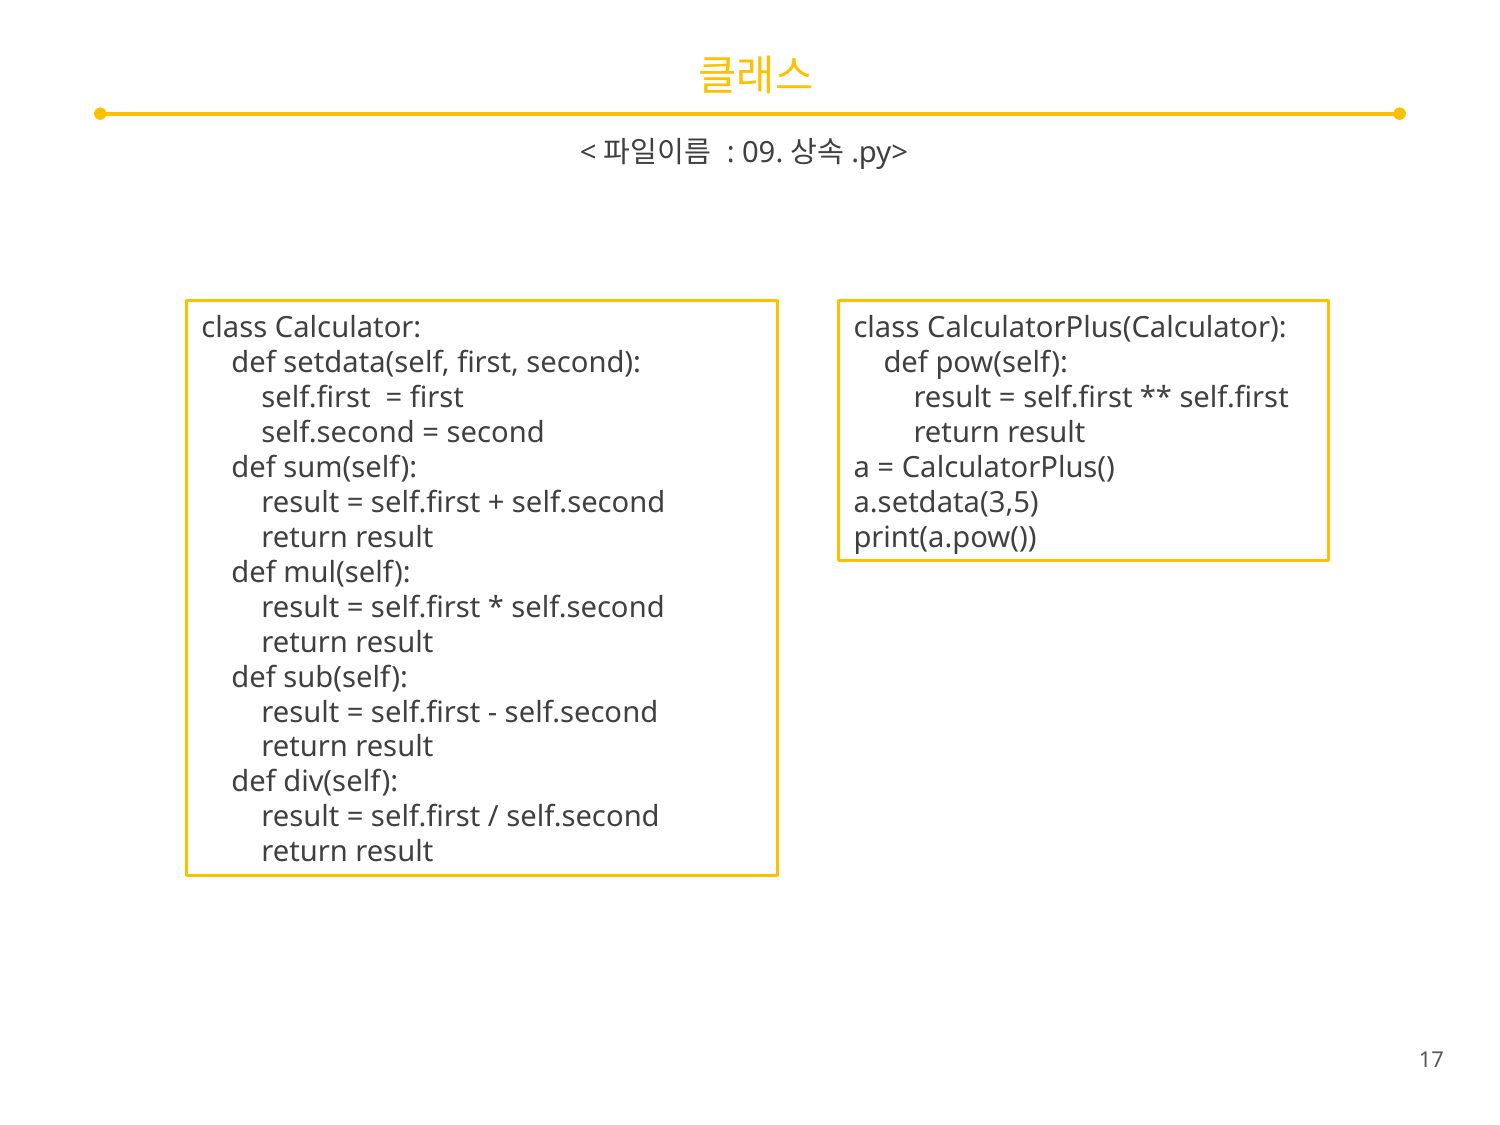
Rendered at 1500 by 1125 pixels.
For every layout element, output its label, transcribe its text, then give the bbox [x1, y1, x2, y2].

text_box <파일이름 : 09.상속.py> [100, 125, 1388, 176]
text_box class Calculator: def setdata(self, first, second): self.first = first self.second = second def sum(self): result = self.first + self.second return result def mul(self): result = self.first * self.second return result def sub(self): result = self.first - self.second return result def div(self): result = self.first / self.second return result [186, 300, 778, 876]
title 클래스 [123, 45, 1388, 102]
text_box class CalculatorPlus(Calculator): def pow(self): result = self.first ** self.first return result a = CalculatorPlus() a.setdata(3,5) print(a.pow()) [838, 300, 1329, 561]
